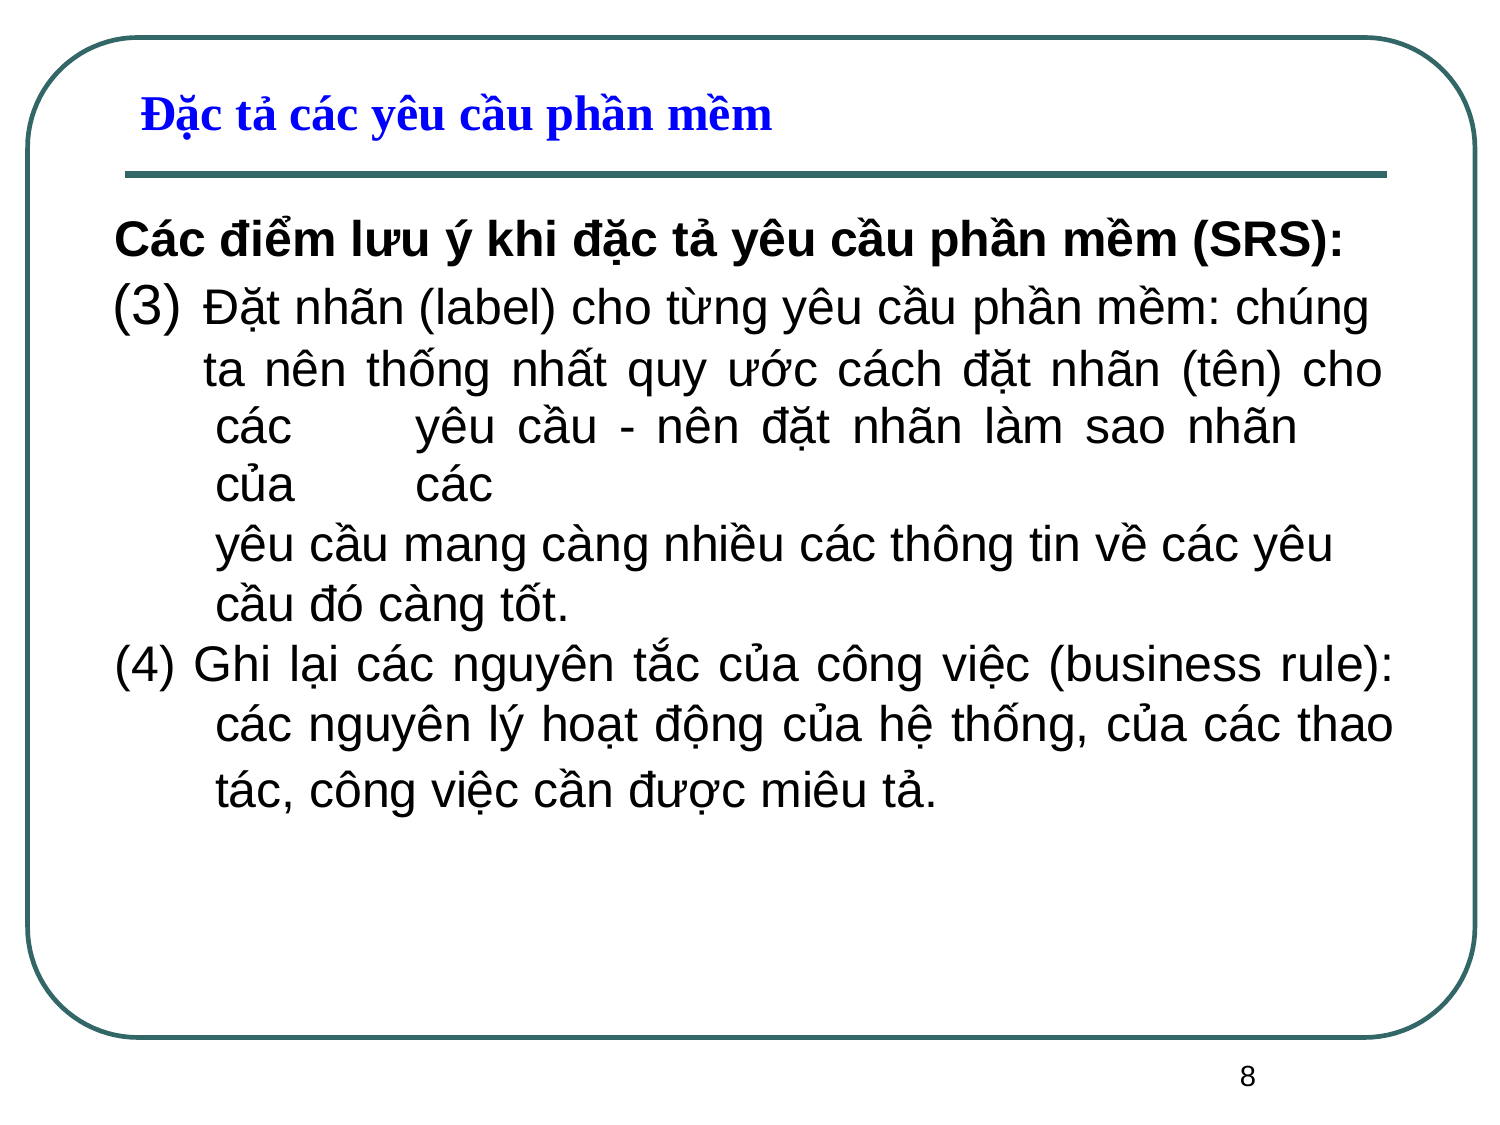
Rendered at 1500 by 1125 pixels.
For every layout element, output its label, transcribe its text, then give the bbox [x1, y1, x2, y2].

text_box Các điểm lưu ý khi đặc tả yêu cầu phần mềm (SRS): Đặt nhãn (label) cho từng yêu cầu phần mềm: chúng ta nên thống nhất quy ước cách đặt nhãn (tên) cho các yêu cầu - nên đặt nhãn làm sao nhãn của các yêu cầu mang càng nhiều các thông tin về các yêu cầu đó càng tốt. Ghi lại các nguyên tắc của công việc (business rule): các nguyên lý hoạt động của hệ thống, của các thao tác, công việc cần được miêu tả. [112, 204, 1400, 818]
slide_number 8 [1233, 1055, 1279, 1125]
title Đặc tả các yêu cầu phần mềm [137, 78, 776, 204]
